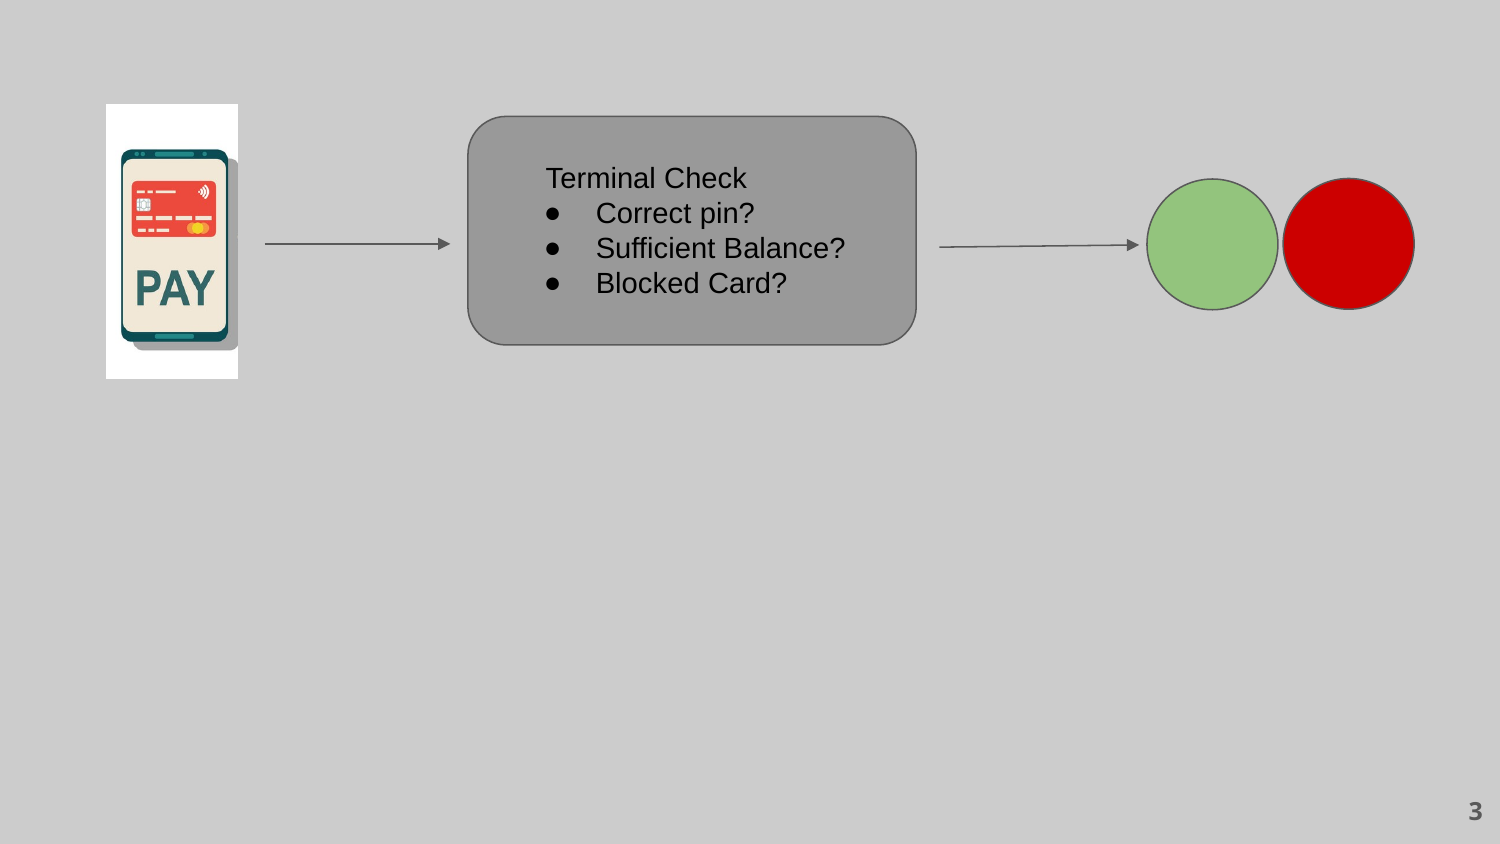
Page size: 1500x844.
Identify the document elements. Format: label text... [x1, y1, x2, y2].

text_box [467, 116, 917, 345]
text_box [1146, 178, 1278, 310]
picture [105, 104, 238, 380]
text_box Terminal Check Correct pin? Sufficient Balance? Blocked Card? [505, 144, 879, 315]
text_box 3 [1453, 780, 1500, 844]
text_box [1283, 178, 1415, 310]
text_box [939, 244, 1140, 248]
